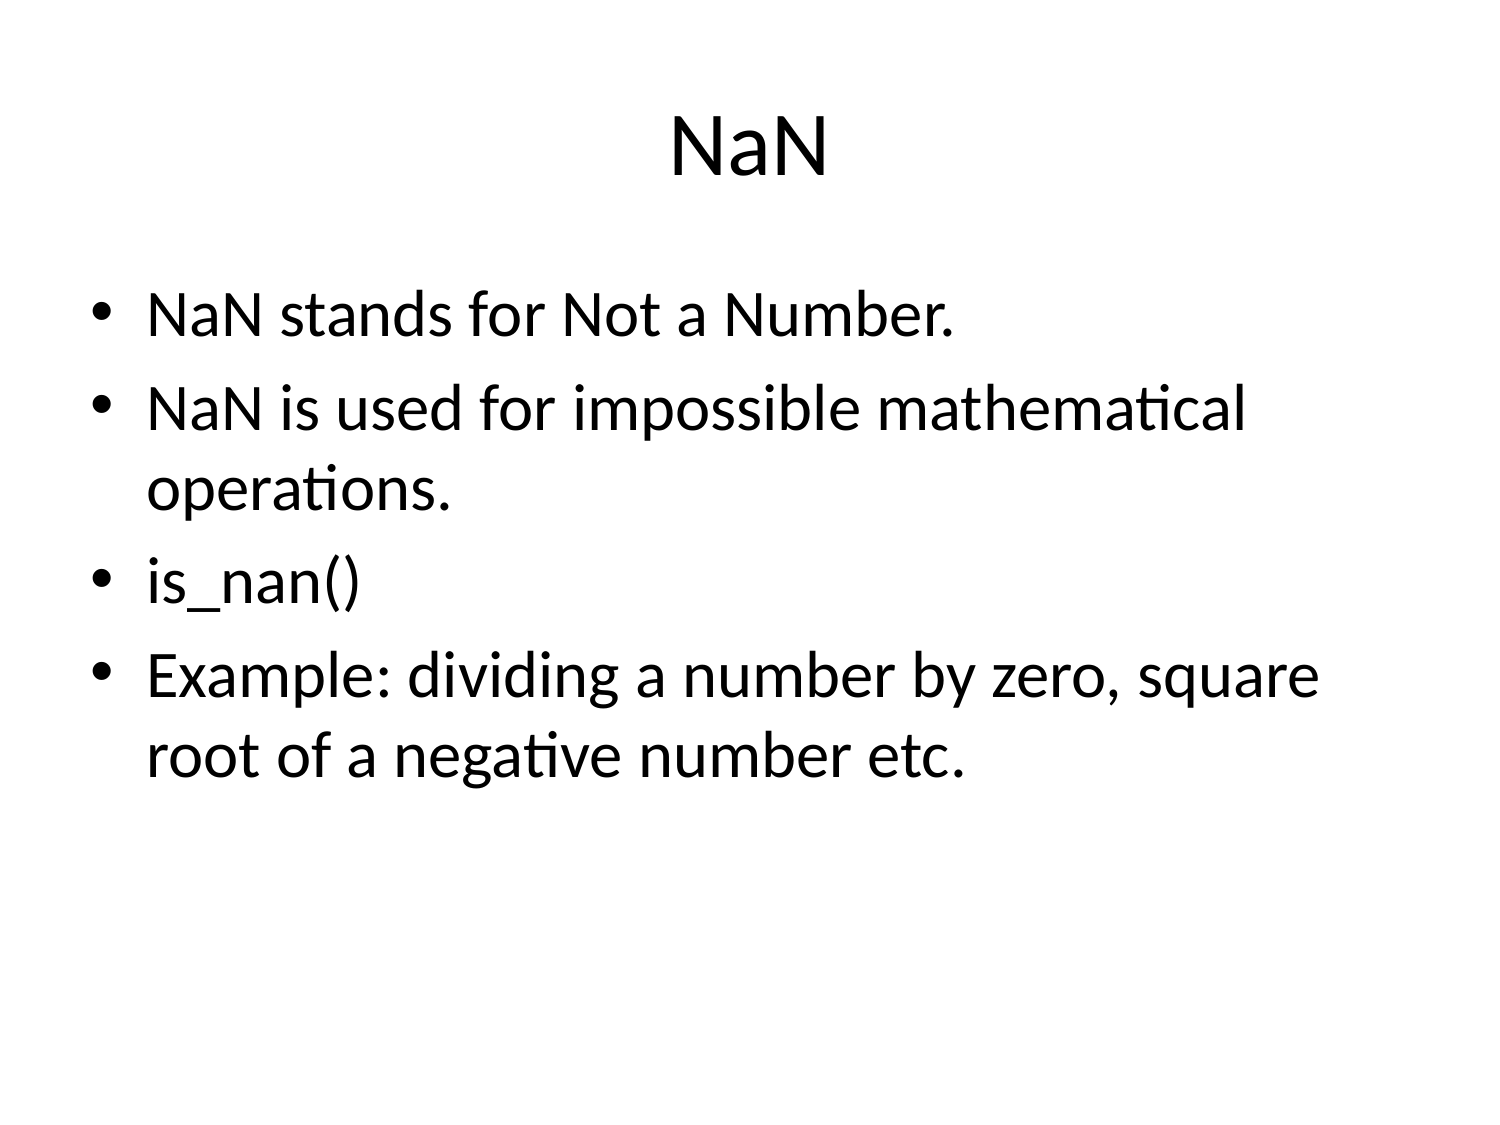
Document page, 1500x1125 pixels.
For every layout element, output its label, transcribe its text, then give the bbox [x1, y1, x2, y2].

list NaN stands for Not a Number. NaN is used for impossible mathematical operations. is_nan() Example: dividing a number by zero, square root of a negative number etc. [75, 262, 1425, 1005]
title NaN [75, 45, 1425, 233]
